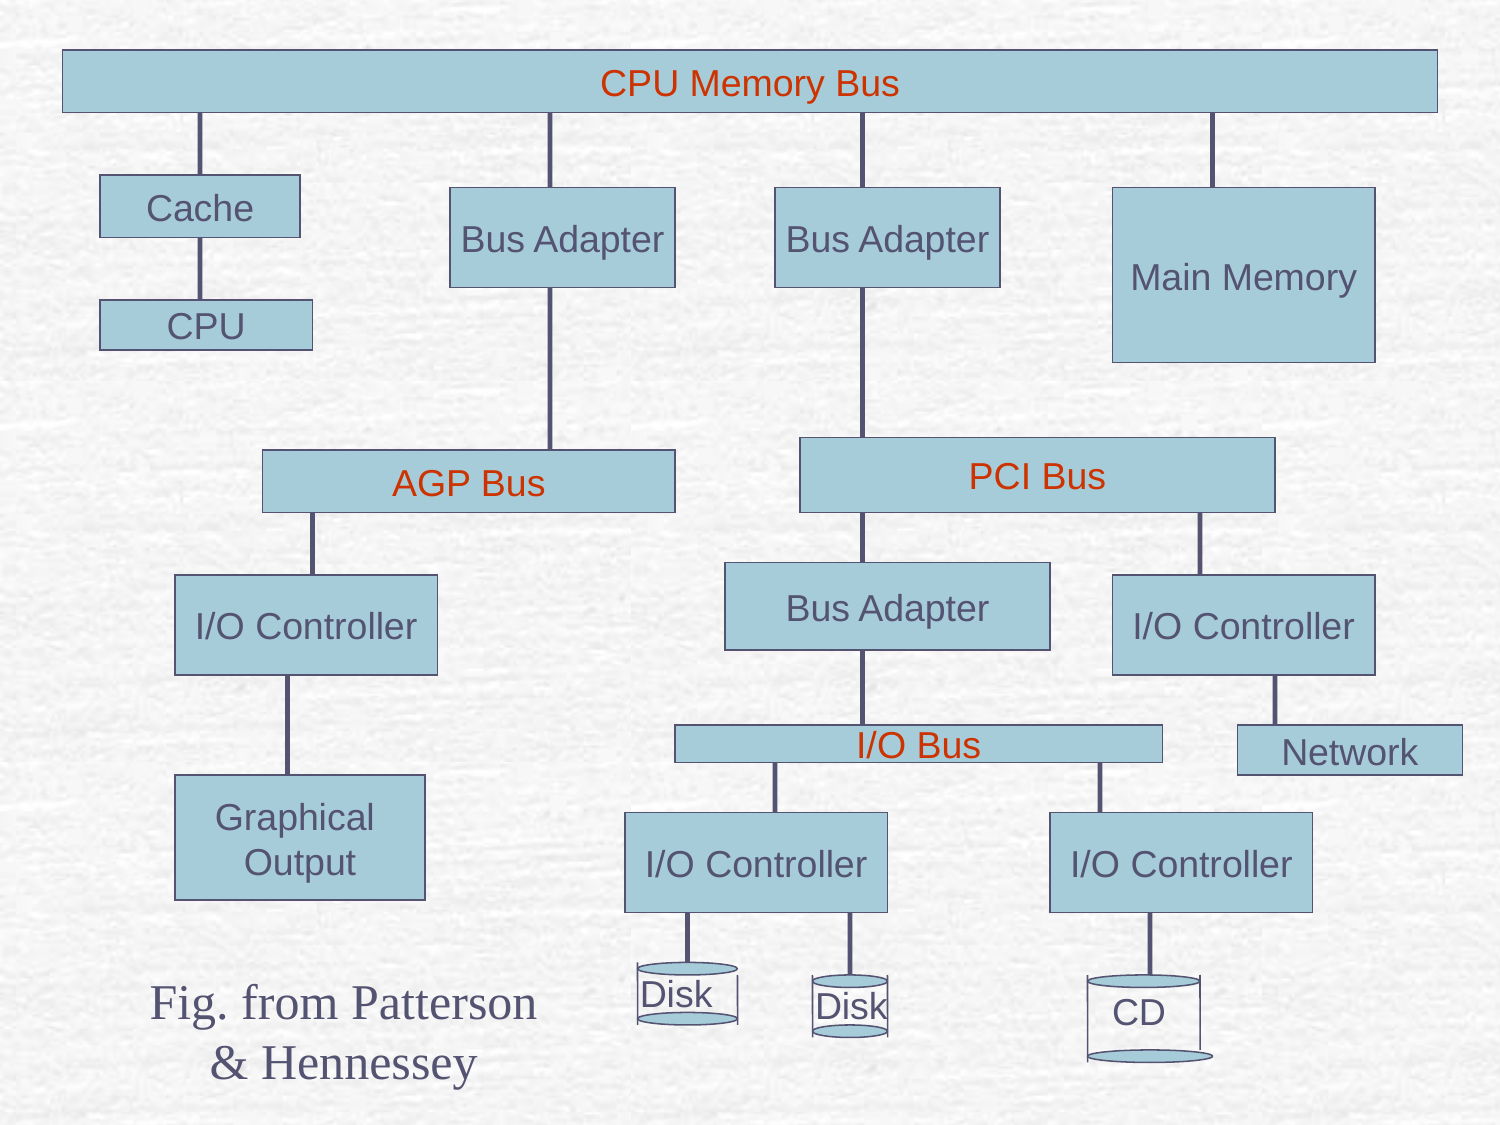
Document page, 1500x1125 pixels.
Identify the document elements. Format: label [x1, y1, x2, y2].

picture [0, 0, 1500, 1125]
text_box [62, 49, 1463, 1098]
